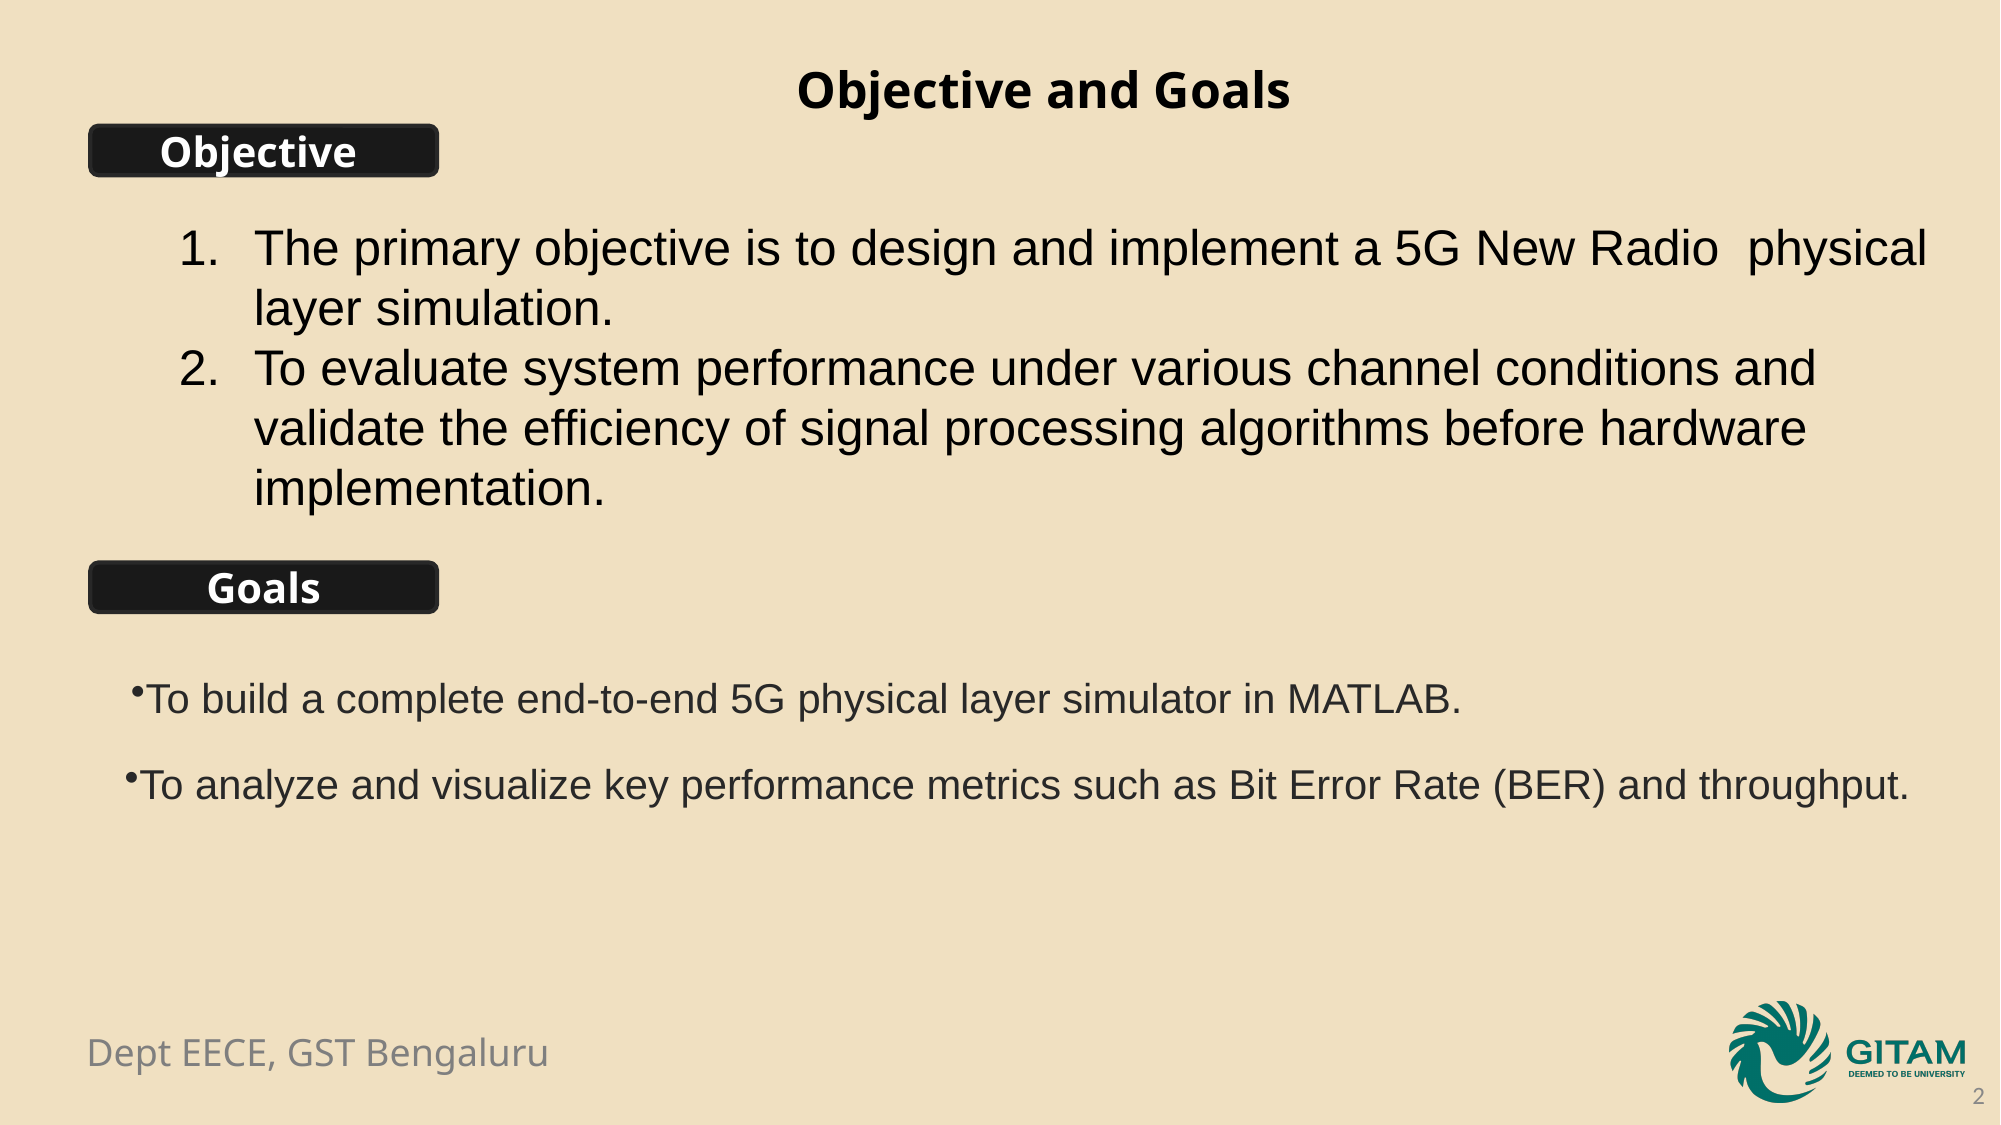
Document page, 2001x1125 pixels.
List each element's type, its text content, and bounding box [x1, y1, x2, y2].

text_box Goals [90, 562, 438, 613]
slide_number 2 [1550, 1065, 2000, 1125]
text_box To build a complete end-to-end 5G physical layer simulator in MATLAB. [115, 664, 1944, 750]
text_box To analyze and visualize key performance metrics such as Bit Error Rate (BER) and throughput. [109, 750, 1979, 861]
text_box The primary objective is to design and implement a 5G New Radio physical layer simulation. To evaluate system performance under various channel conditions and validate the efficiency of signal processing algorithms before hardware implementation. [164, 207, 1961, 558]
picture [1729, 1001, 1965, 1065]
text_box Objective and Goals [181, 50, 1907, 132]
text_box Objective [90, 125, 438, 176]
